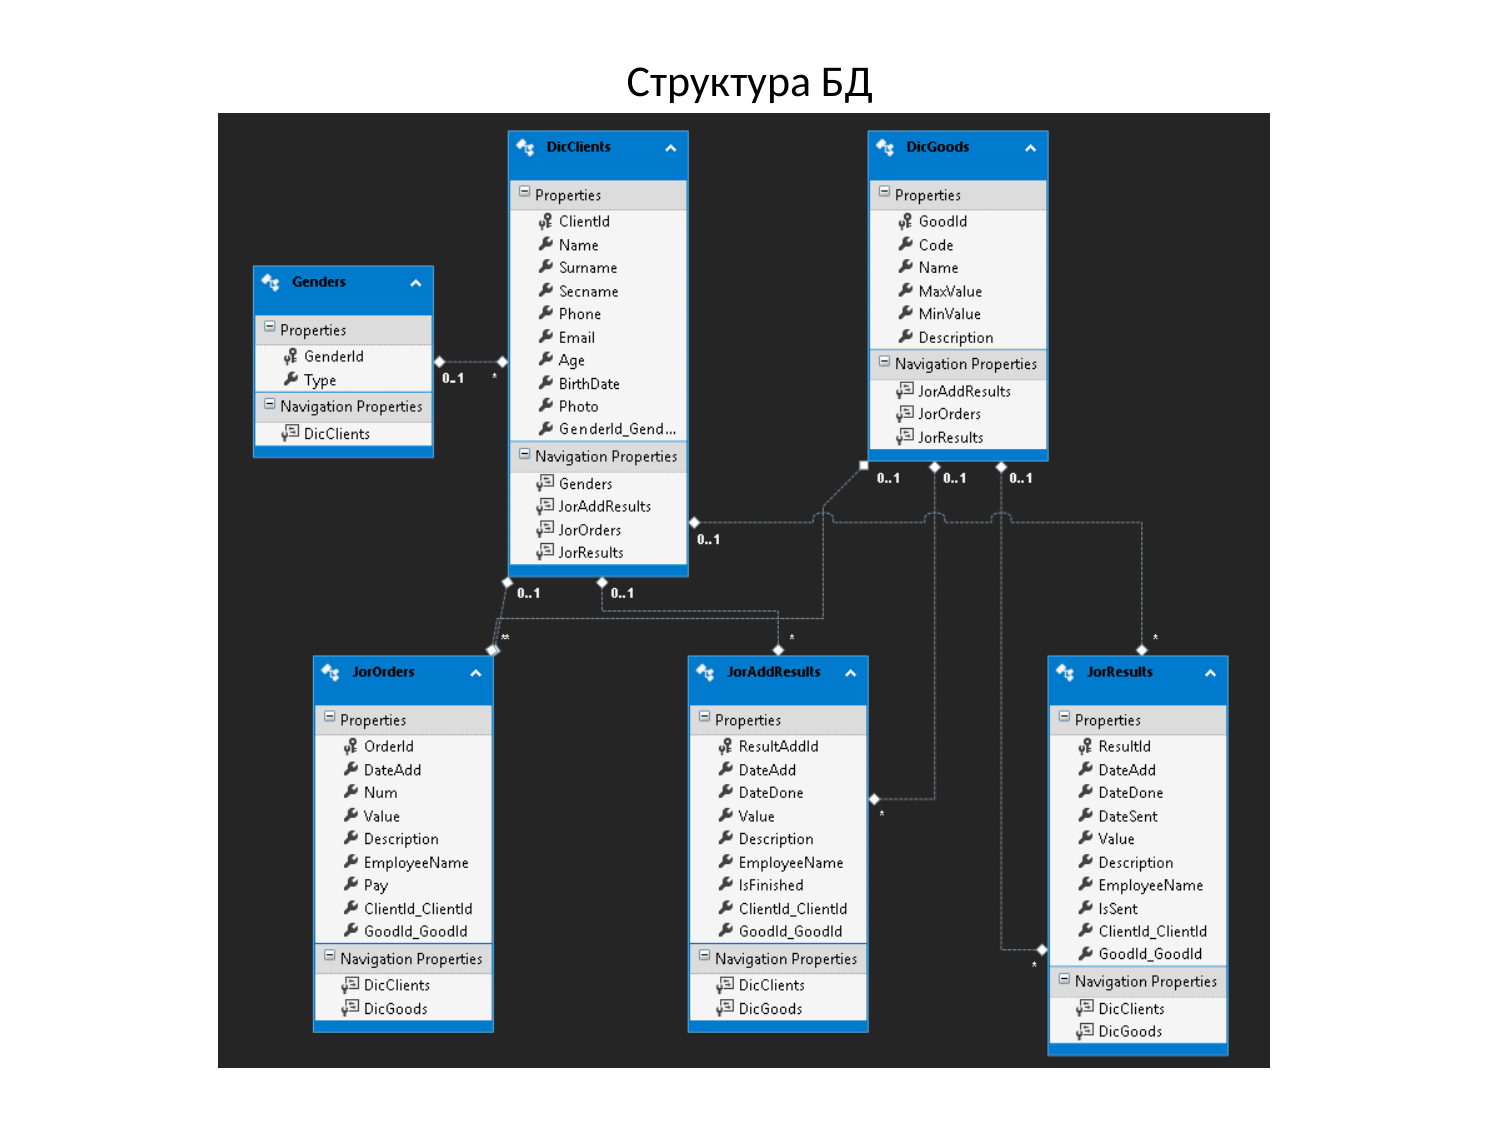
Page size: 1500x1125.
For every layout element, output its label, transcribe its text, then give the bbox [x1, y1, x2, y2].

title Структура БД [75, 45, 1425, 114]
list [218, 113, 1270, 1068]
